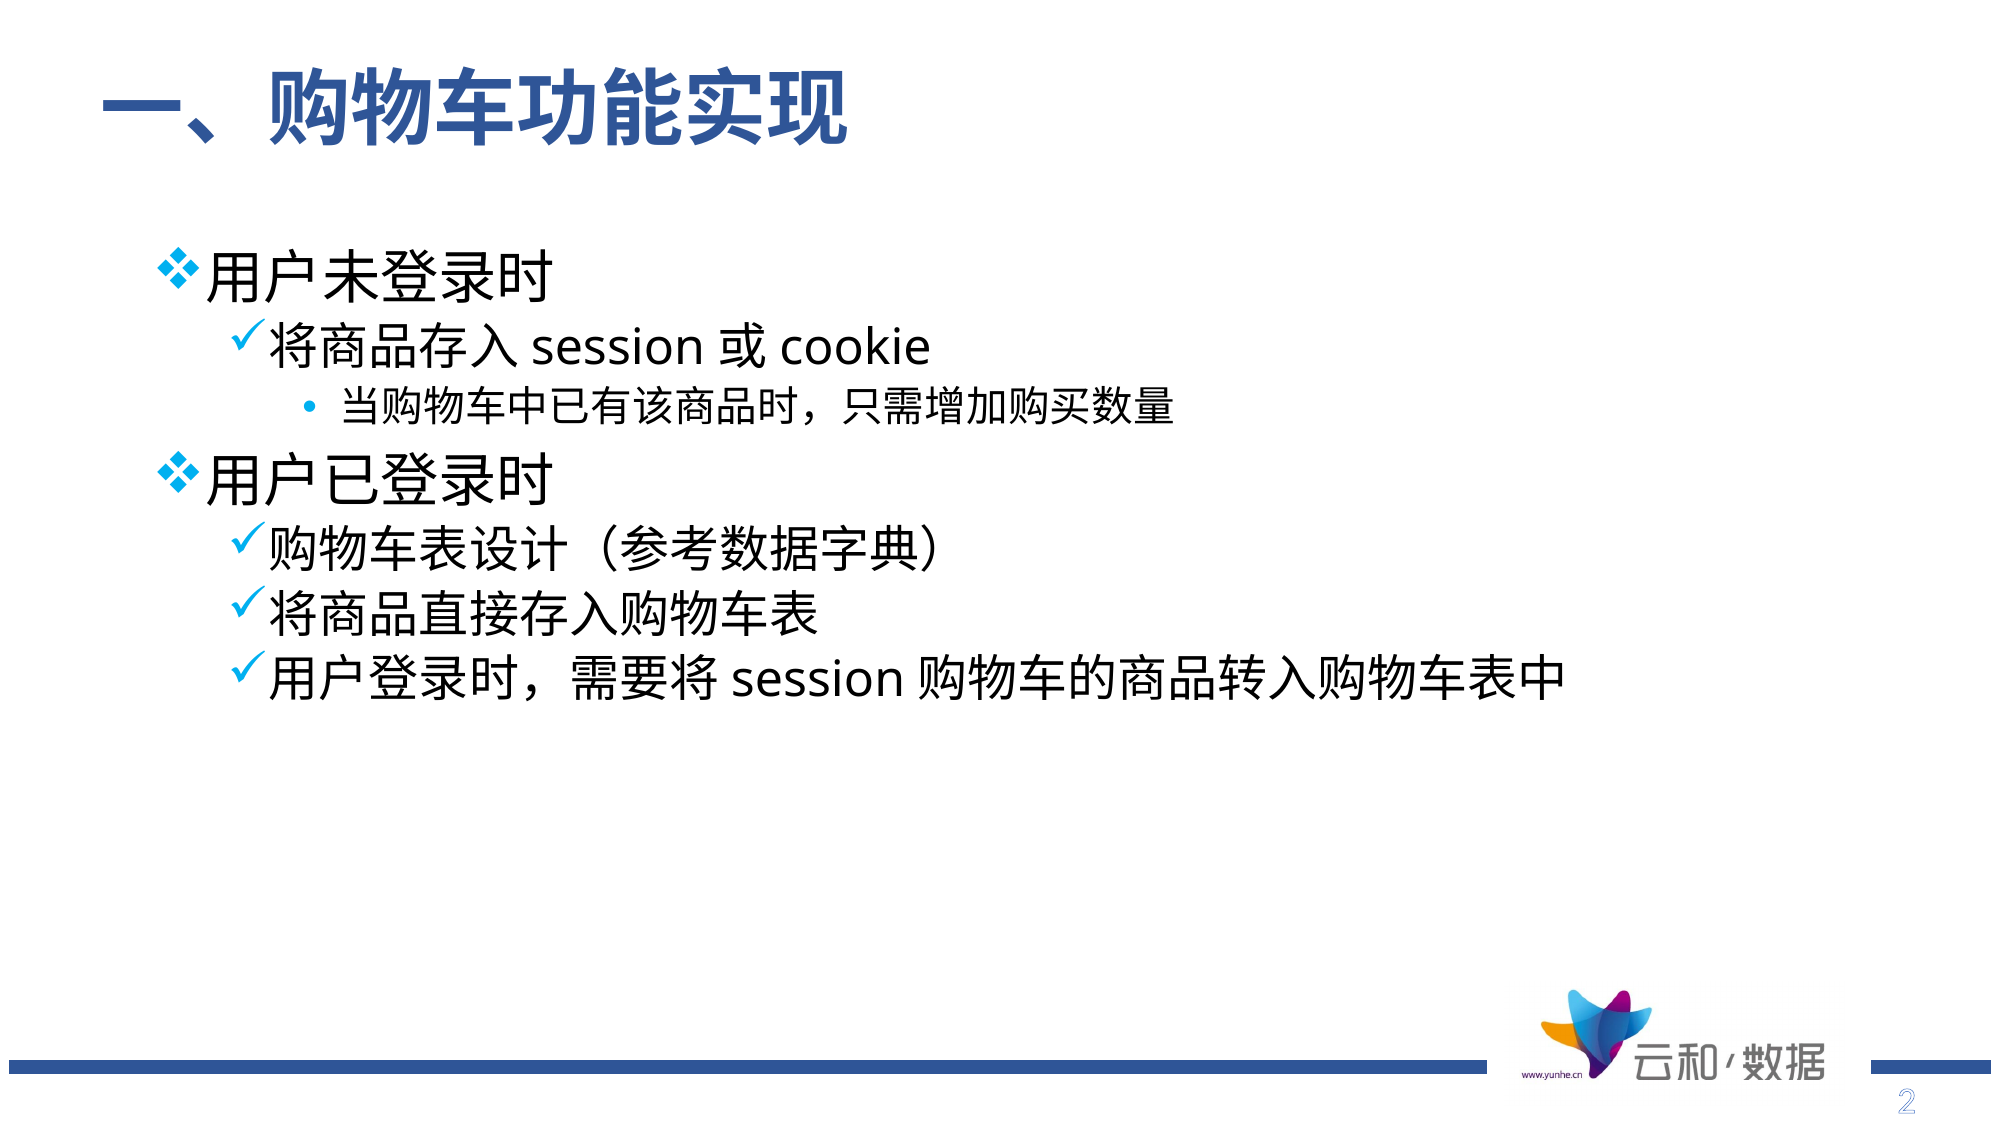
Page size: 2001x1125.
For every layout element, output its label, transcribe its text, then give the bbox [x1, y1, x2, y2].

title 一、购物车功能实现 [85, 2, 1811, 221]
list 用户未登录时 将商品存入session或cookie 当购物车中已有该商品时，只需增加购买数量 用户已登录时 购物车表设计（参考数据字典） 将商品直接存入购物车表 用户登录时，需要将session购物车的商品转入购物车表中 [137, 240, 1863, 892]
picture [1504, 981, 1845, 1106]
